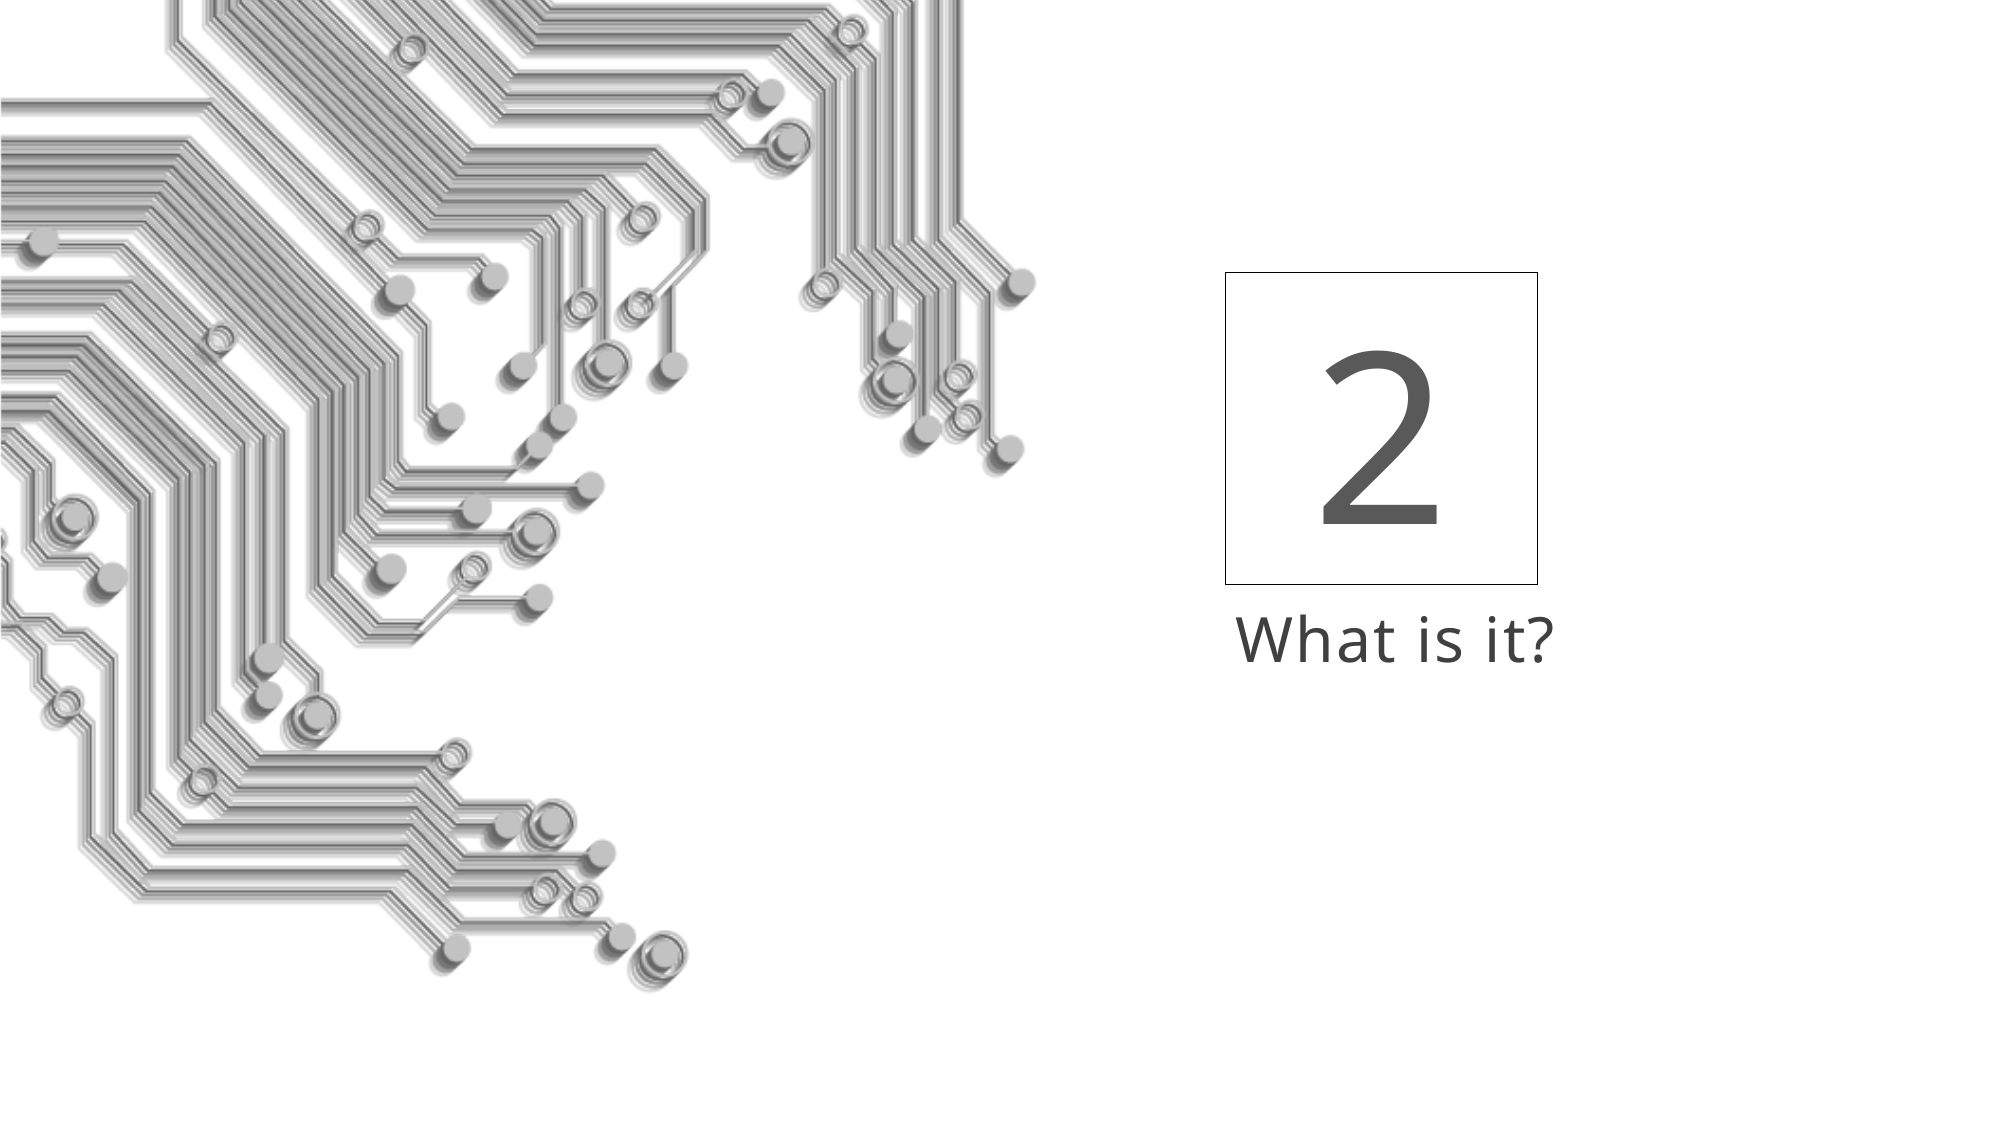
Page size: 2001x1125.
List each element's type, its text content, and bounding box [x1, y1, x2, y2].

picture [0, 0, 1063, 1040]
text_box 2 [1224, 272, 1538, 585]
text_box What is it? [1117, 601, 1675, 684]
